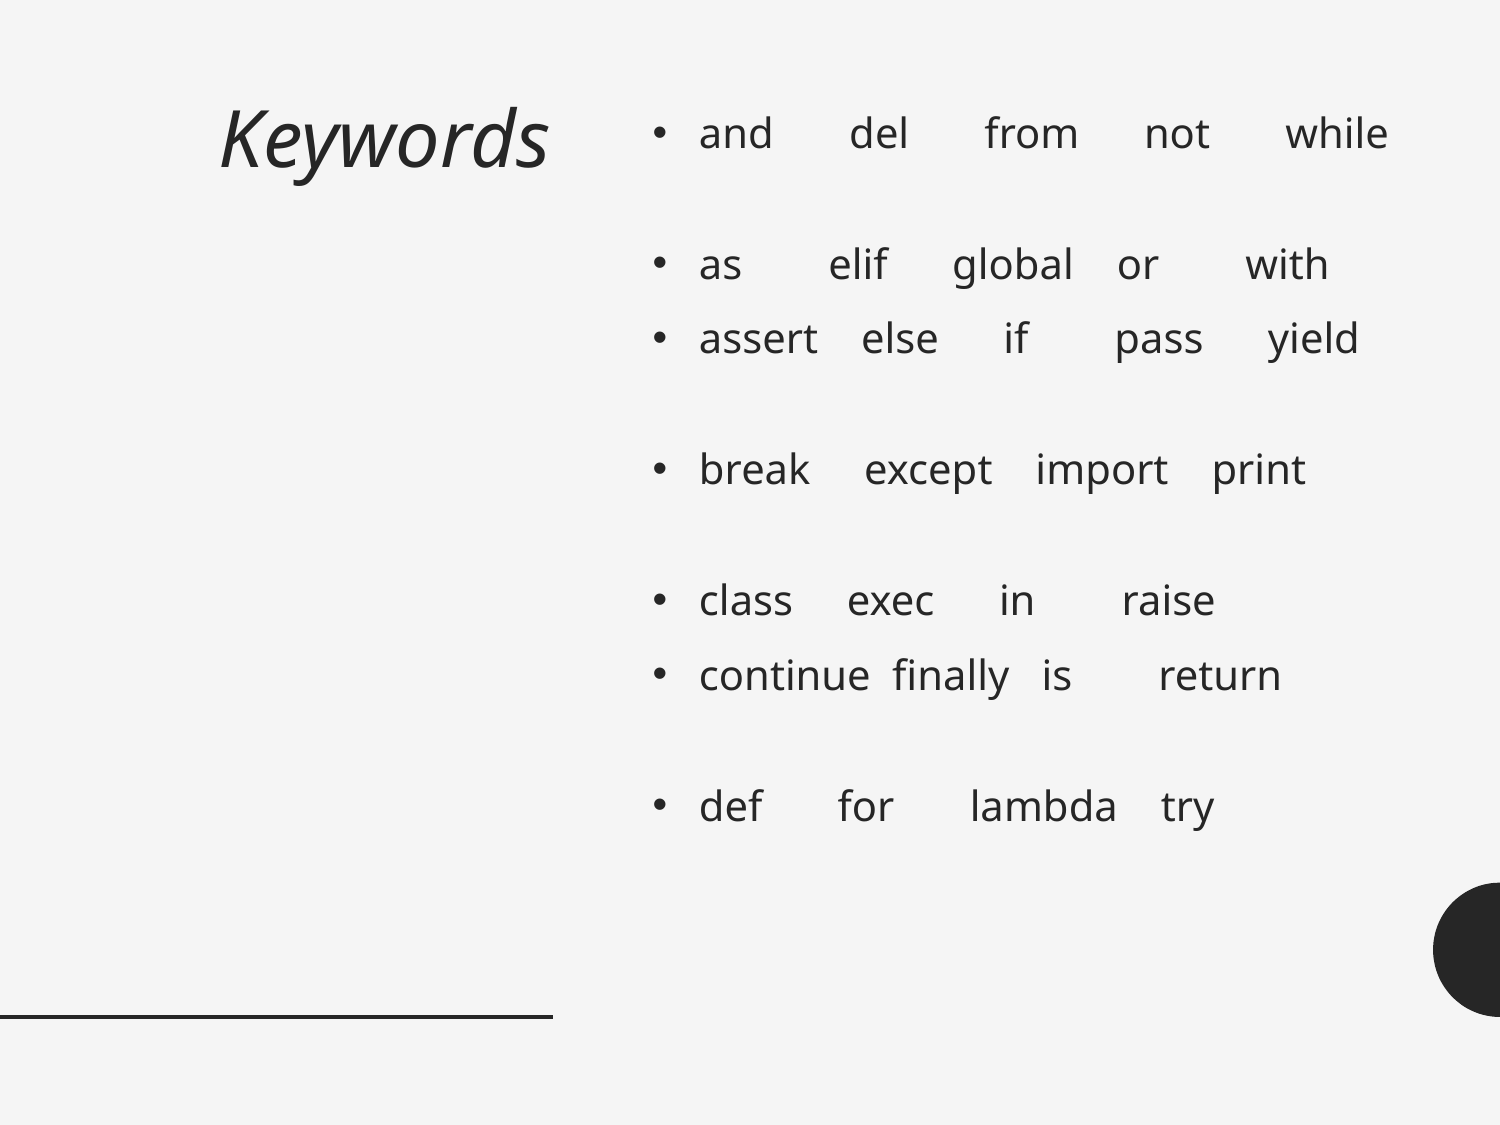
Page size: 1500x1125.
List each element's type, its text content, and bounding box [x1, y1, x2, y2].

title Keywords [93, 91, 566, 905]
list and del from not while as elif global or with assert else if pass yield break except import print class exec in raise continue finally is return def for lambda try [637, 93, 1407, 1022]
